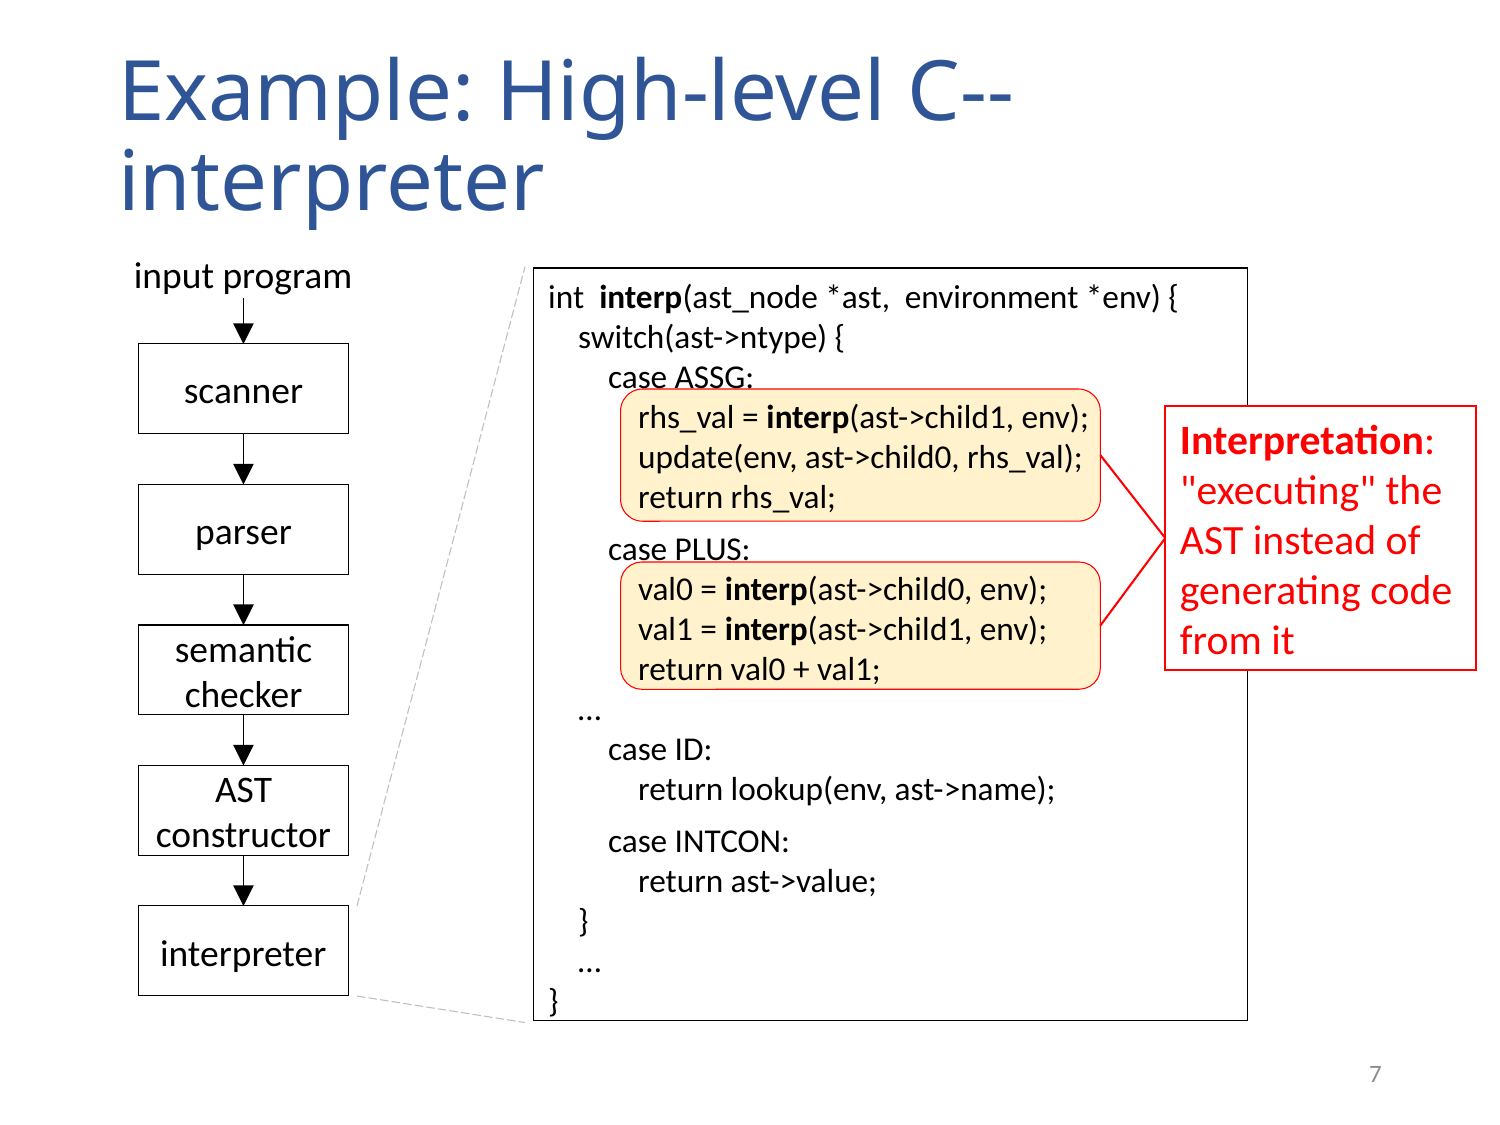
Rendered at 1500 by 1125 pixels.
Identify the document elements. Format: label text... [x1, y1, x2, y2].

title Example: High-level C-- interpreter [103, 59, 1397, 218]
text_box input program [119, 244, 368, 304]
text_box int interp(ast_node *ast, environment *env) { switch(ast->ntype) { case ASSG: rhs_val = interp(ast->child1, env); update(env, ast->child0, rhs_val); return rhs_val; case PLUS: val0 = interp(ast->child0, env); val1 = interp(ast->child1, env); return val0 + val1; … case ID: return lookup(env, ast->name); case INTCON: return ast->value; } … } [533, 267, 1248, 1021]
text_box semantic checker [138, 624, 349, 715]
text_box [356, 995, 525, 1023]
text_box Interpretation: "executing" the AST instead of generating code from it [1165, 406, 1477, 670]
text_box parser [138, 484, 349, 575]
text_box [1100, 455, 1166, 538]
slide_number 7 [1059, 1042, 1397, 1103]
text_box AST constructor [138, 765, 349, 856]
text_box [1100, 538, 1166, 626]
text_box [356, 266, 525, 906]
text_box scanner [138, 343, 349, 434]
text_box interpreter [138, 905, 349, 996]
